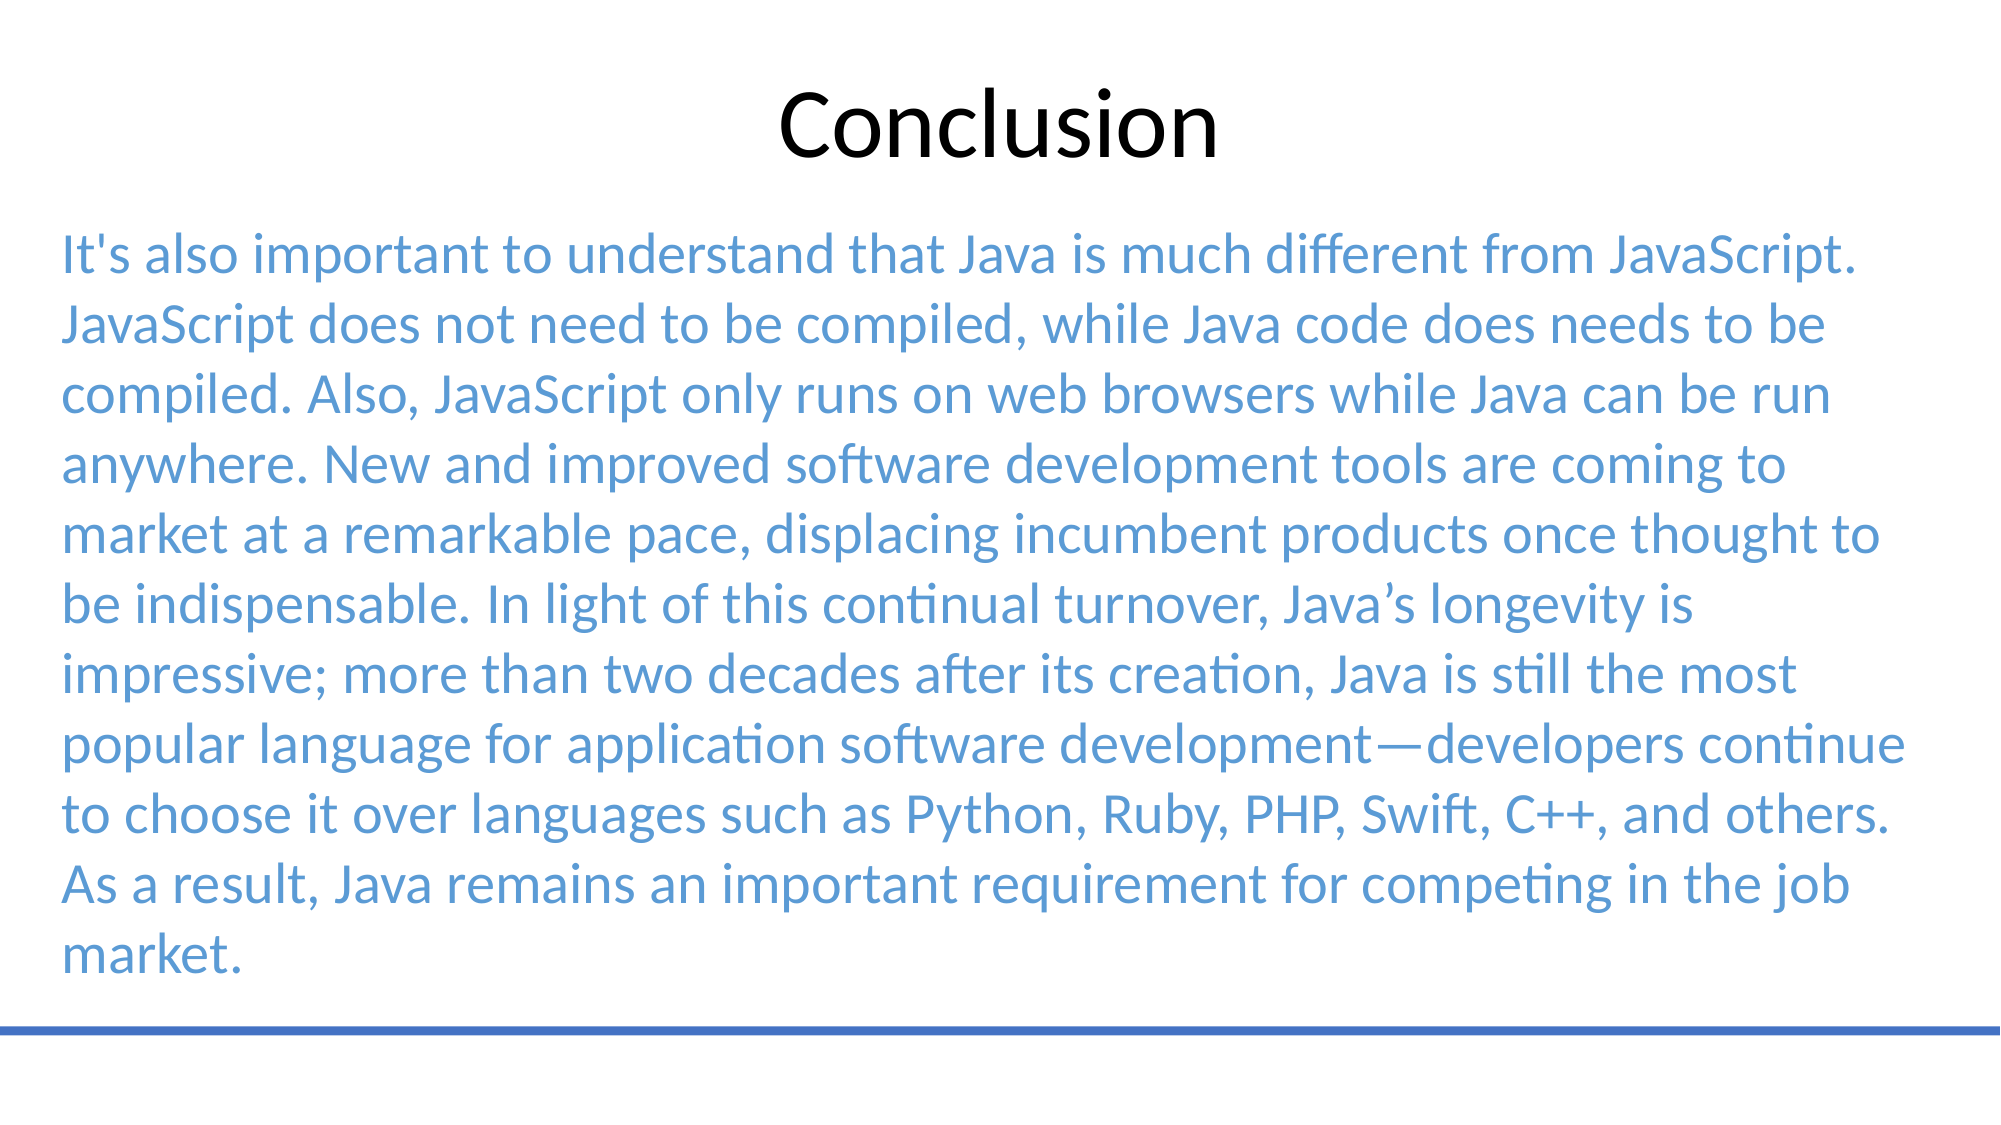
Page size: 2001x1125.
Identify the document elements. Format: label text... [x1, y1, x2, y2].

text_box It's also important to understand that Java is much different from JavaScript. JavaScript does not need to be compiled, while Java code does needs to be compiled. Also, JavaScript only runs on web browsers while Java can be run anywhere. New and improved software development tools are coming to market at a remarkable pace, displacing incumbent products once thought to be indispensable. In light of this continual turnover, Java’s longevity is impressive; more than two decades after its creation, Java is still the most popular language for application software development—developers continue to choose it over languages such as Python, Ruby, PHP, Swift, C++, and others. As a result, Java remains an important requirement for competing in the job market. [46, 207, 1953, 993]
title Conclusion [212, 52, 1788, 198]
